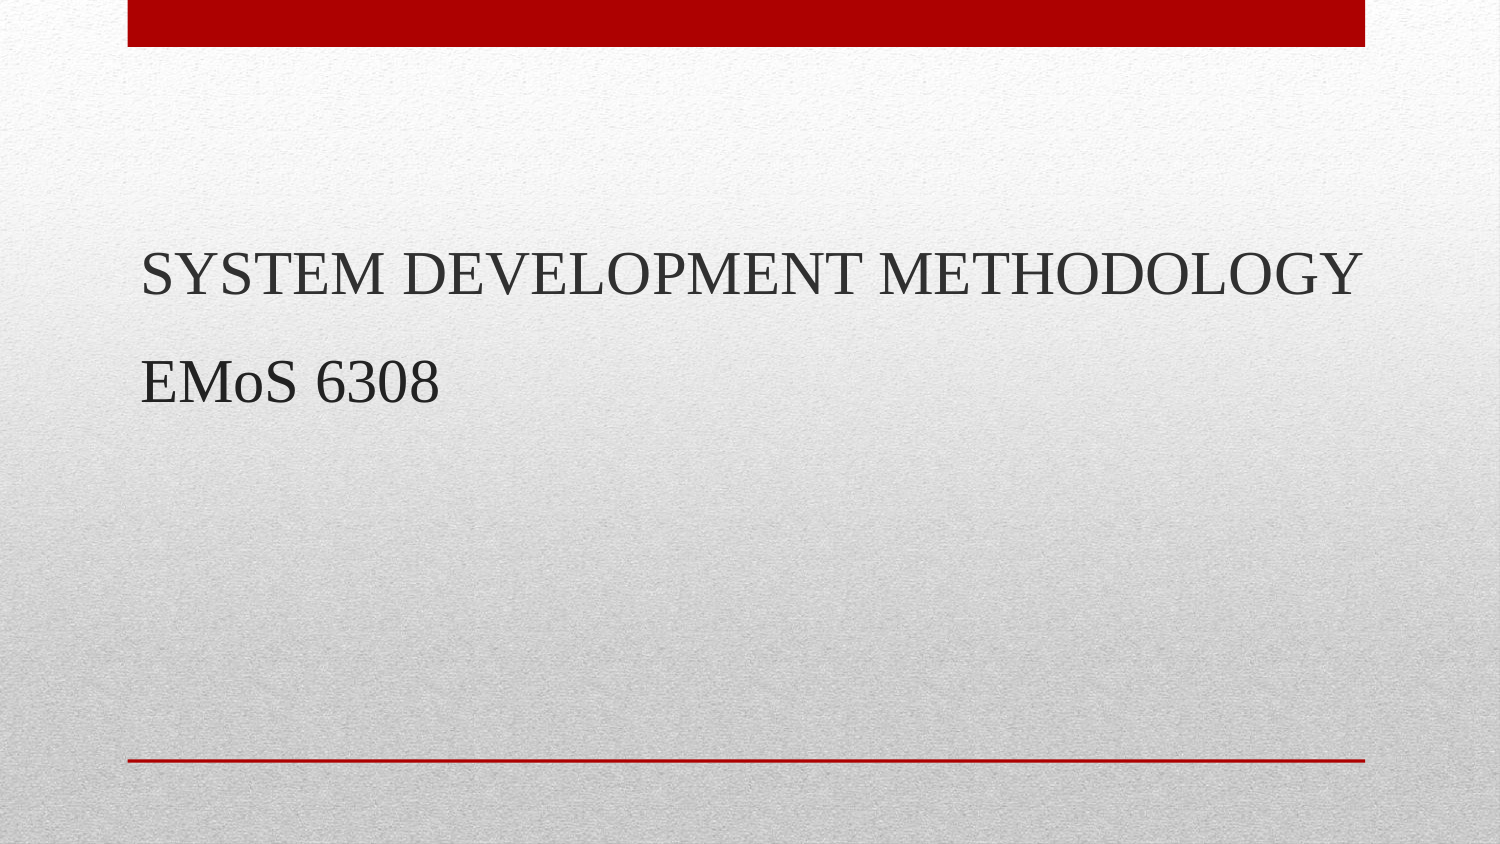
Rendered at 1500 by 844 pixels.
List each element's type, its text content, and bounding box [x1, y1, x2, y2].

list SYSTEM DEVELOPMENT METHODOLOGY EMoS 6308 [125, 84, 1487, 563]
picture [0, 0, 1500, 844]
